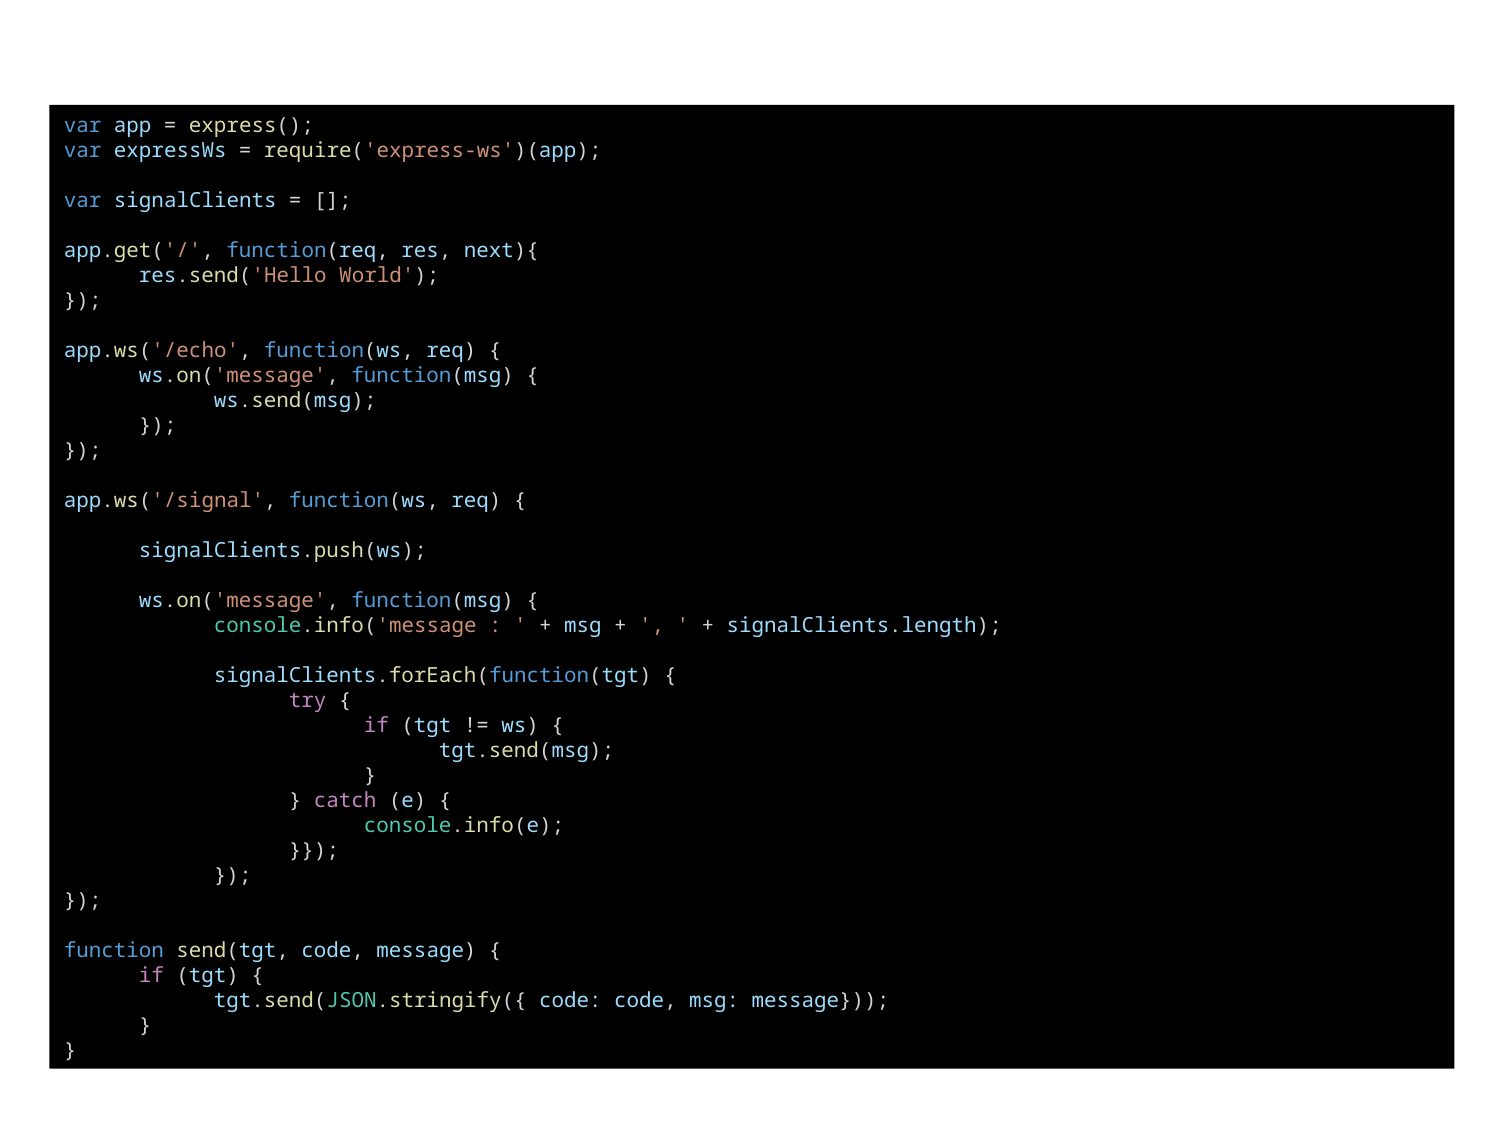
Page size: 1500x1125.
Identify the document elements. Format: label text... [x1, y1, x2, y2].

text_box var app = express(); var expressWs = require('express-ws')(app); var signalClients = []; app.get('/', function(req, res, next){ res.send('Hello World'); }); app.ws('/echo', function(ws, req) { ws.on('message', function(msg) { ws.send(msg); }); }); app.ws('/signal', function(ws, req) { signalClients.push(ws); ws.on('message', function(msg) { console.info('message : ' + msg + ', ' + signalClients.length); signalClients.forEach(function(tgt) { try { if (tgt != ws) { tgt.send(msg); } } catch (e) { console.info(e); }}); }); }); function send(tgt, code, message) { if (tgt) { tgt.send(JSON.stringify({ code: code, msg: message})); } } [49, 104, 1455, 1069]
